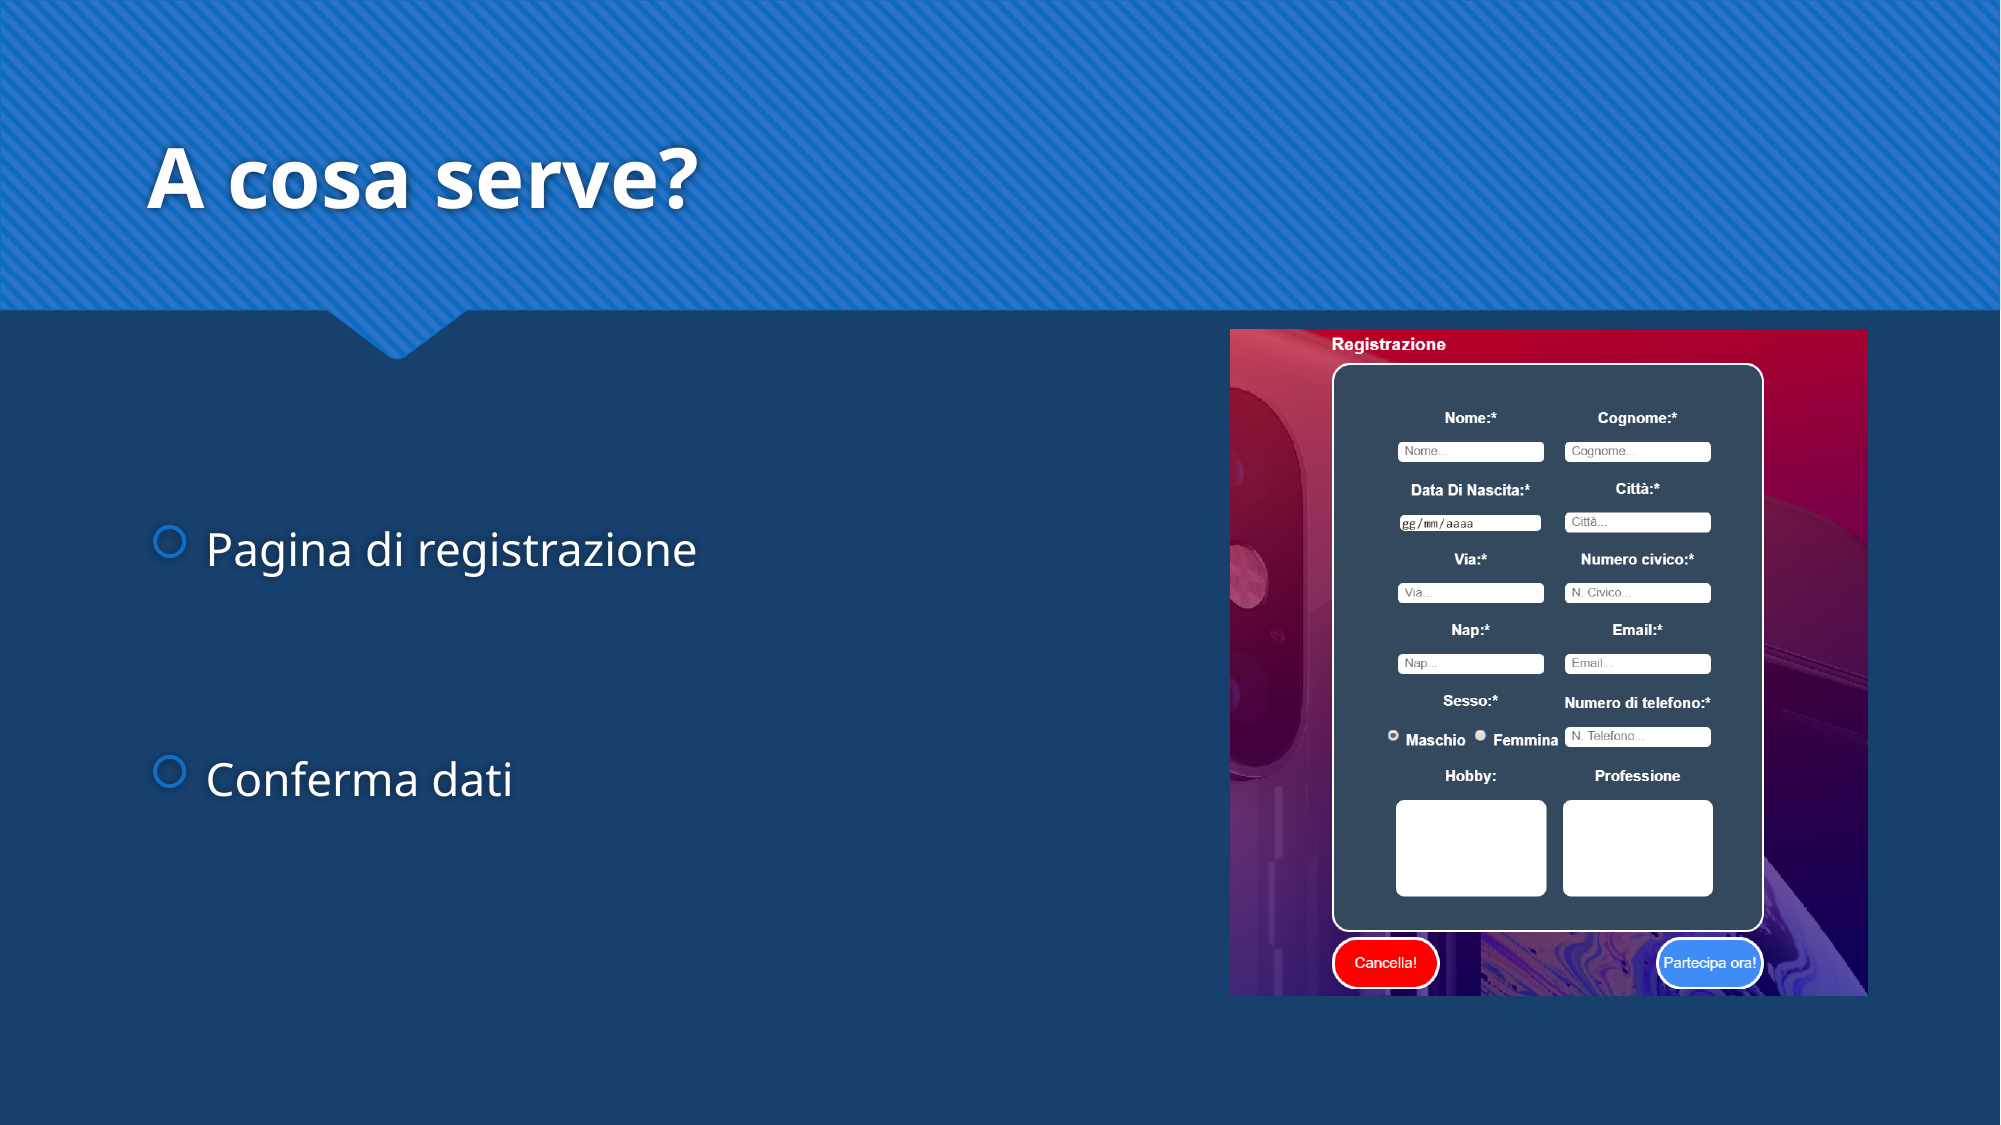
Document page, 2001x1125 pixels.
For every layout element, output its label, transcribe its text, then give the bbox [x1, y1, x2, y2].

picture [1230, 329, 1868, 996]
list Pagina di registrazione Conferma dati [134, 364, 1230, 962]
title A cosa serve? [132, 73, 1868, 233]
